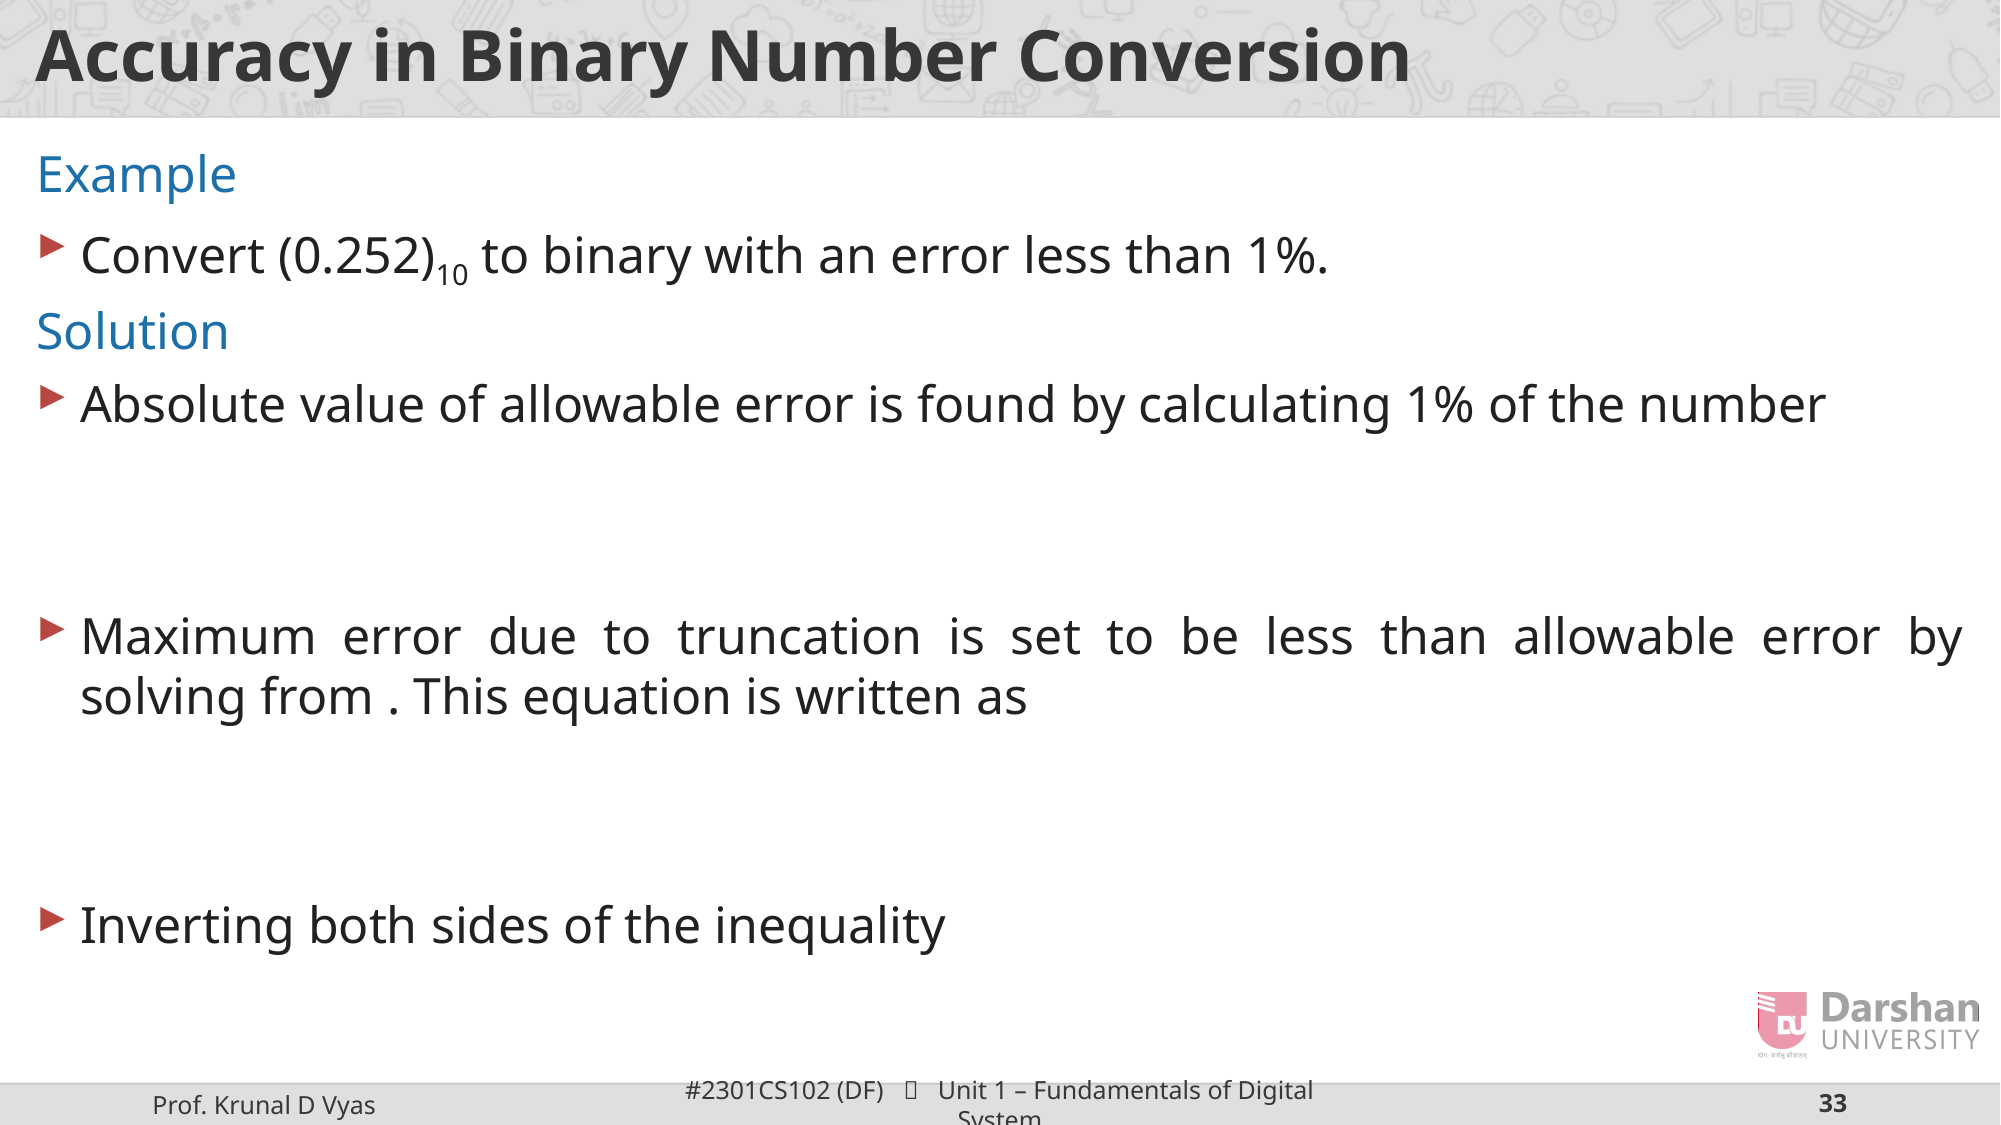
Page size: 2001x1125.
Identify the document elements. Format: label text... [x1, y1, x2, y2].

text_box + [1758, 992, 1979, 1059]
title Accuracy in Binary Number Conversion [0, 0, 2000, 117]
